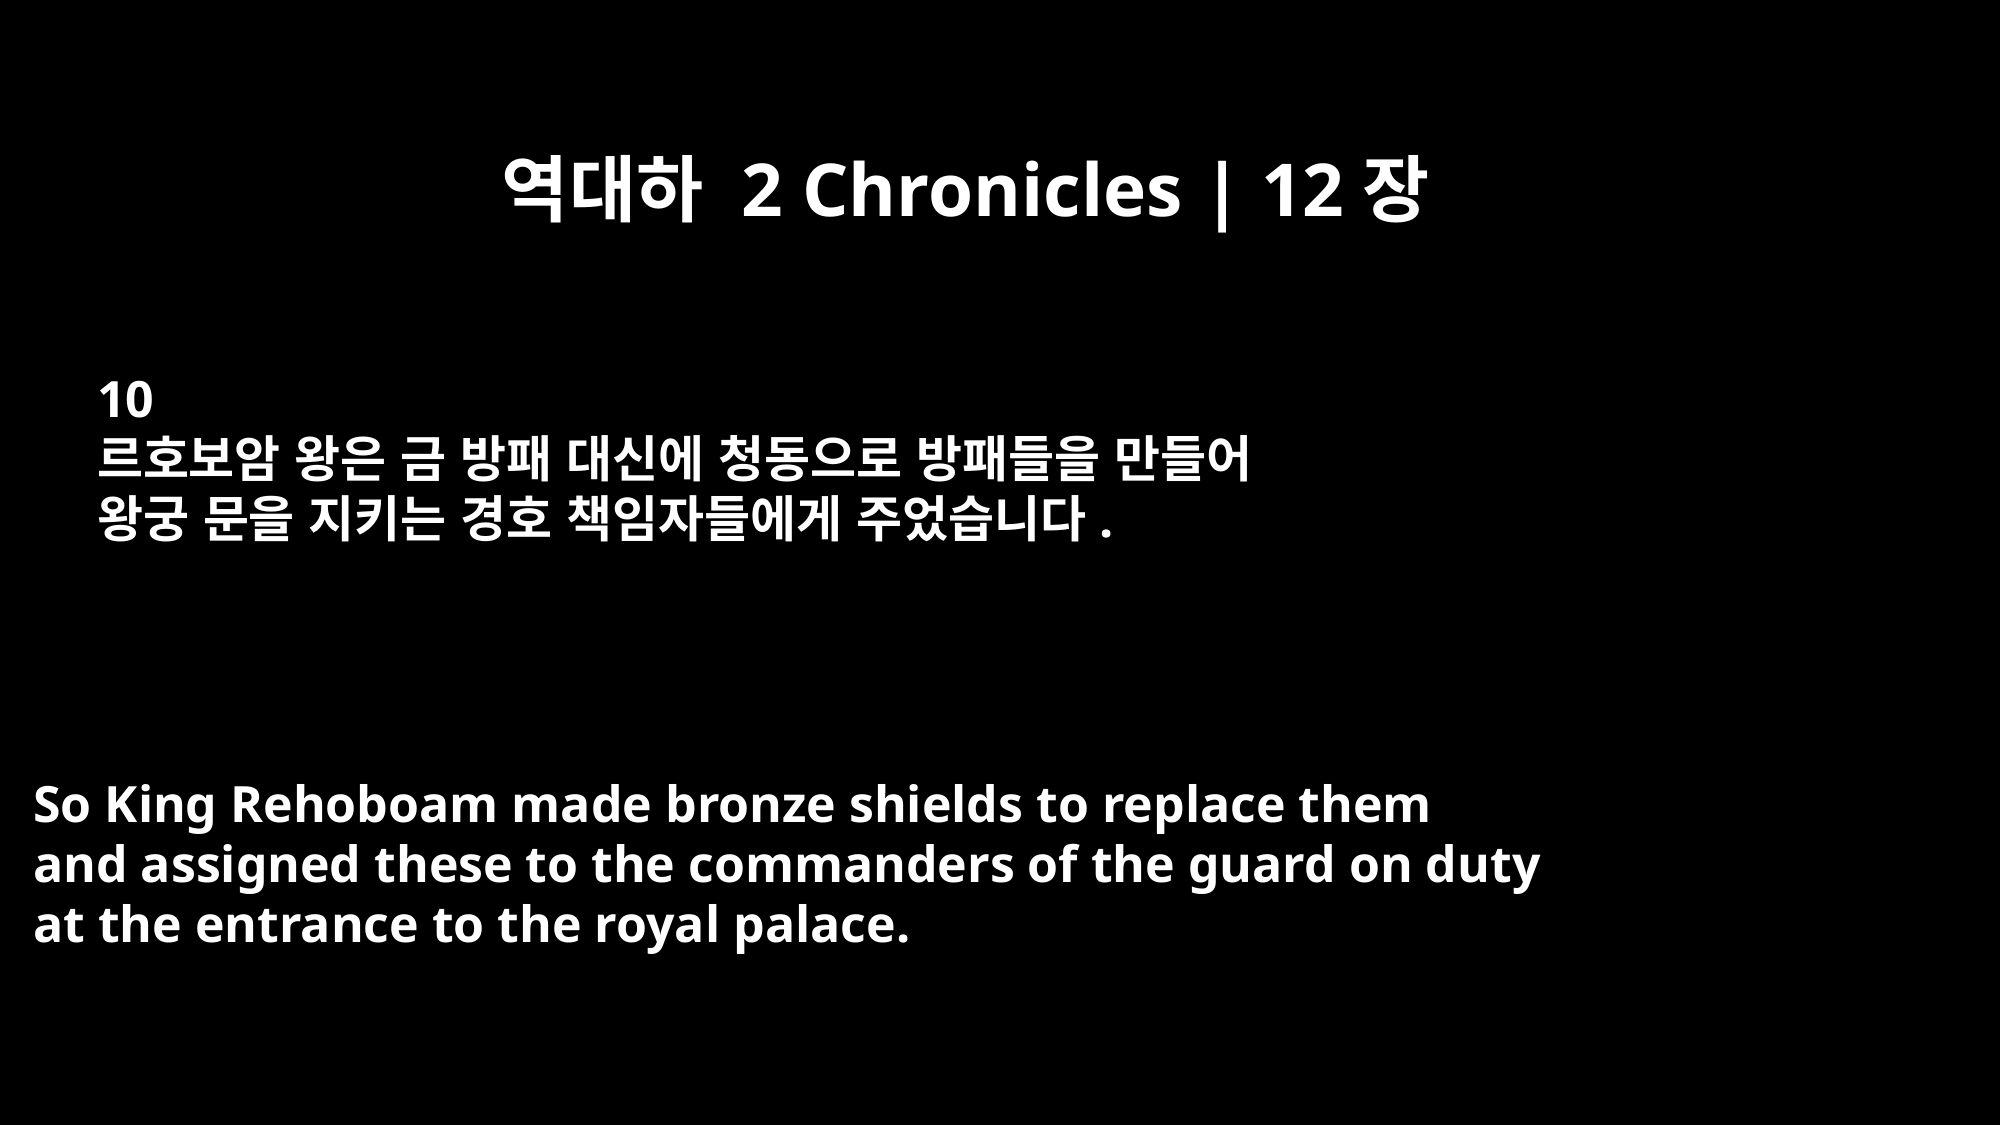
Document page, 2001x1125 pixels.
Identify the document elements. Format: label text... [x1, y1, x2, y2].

text_box So King Rehoboam made bronze shields to replace them and assigned these to the commanders of the guard on duty at the entrance to the royal palace. [18, 764, 1556, 960]
text_box 역대하 2 Chronicles | 12장 [487, 136, 1445, 239]
text_box 10 르호보암 왕은 금 방패 대신에 청동으로 방패들을 만들어 왕궁 문을 지키는 경호 책임자들에게 주었습니다. [82, 359, 1269, 555]
